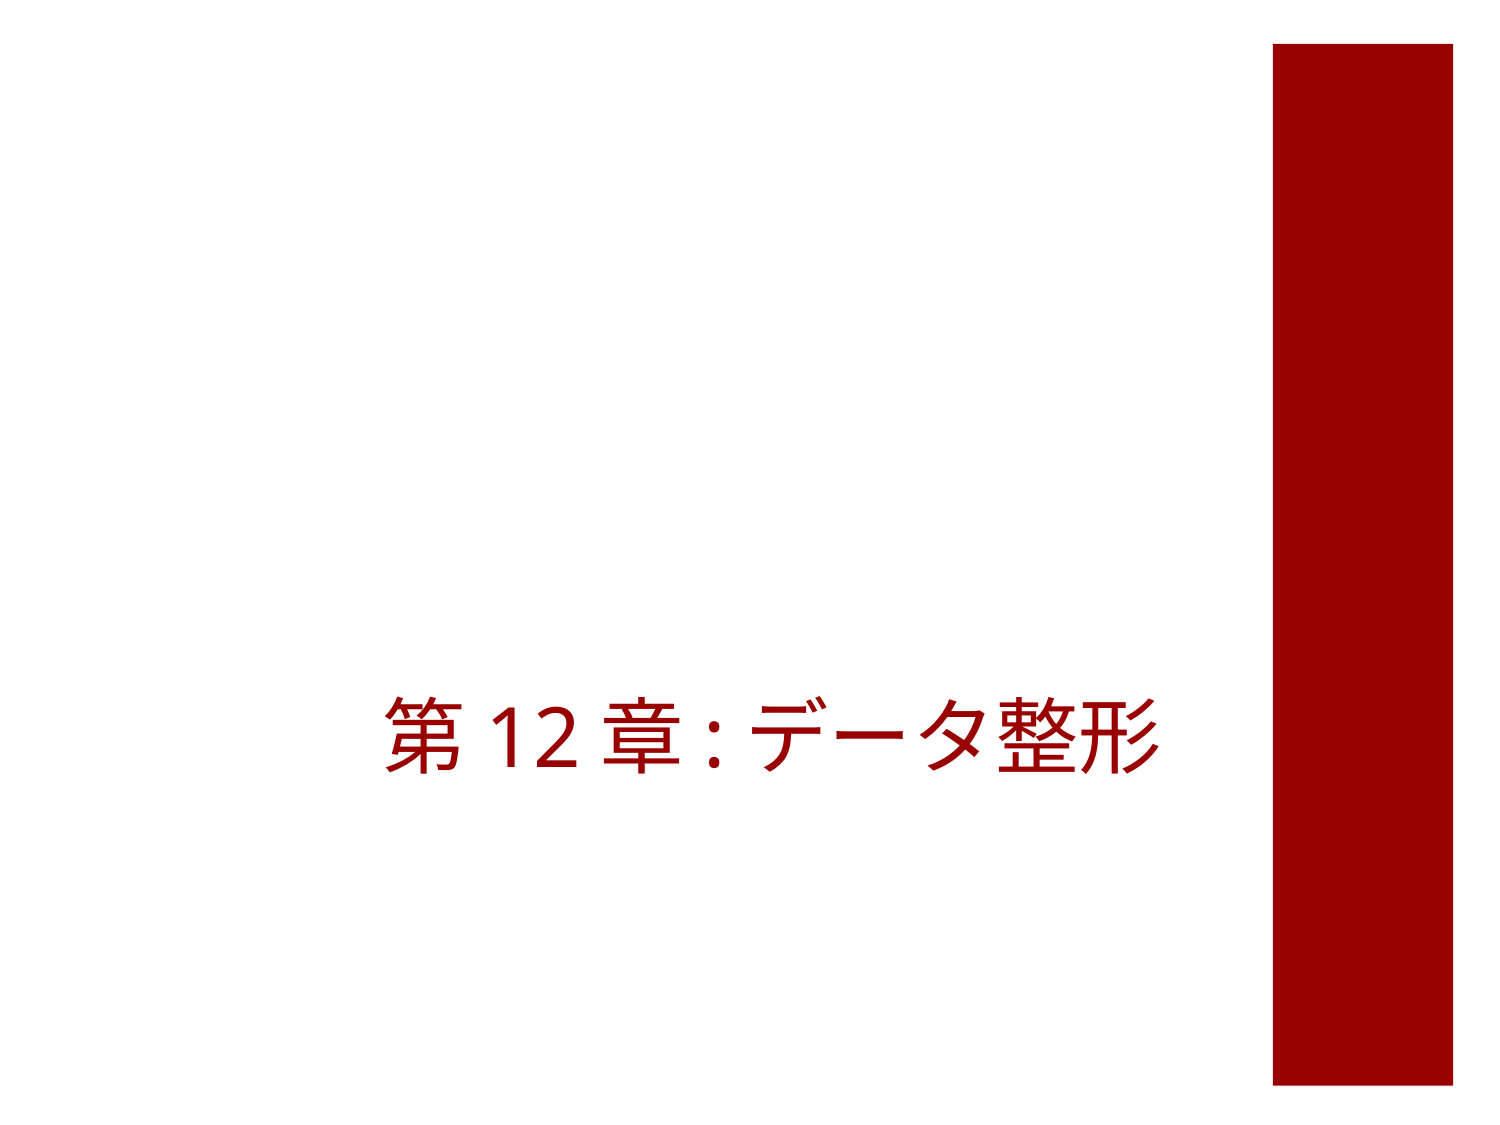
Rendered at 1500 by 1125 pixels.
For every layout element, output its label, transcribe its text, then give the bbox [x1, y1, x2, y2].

title 第12章:データ整形 [362, 562, 1178, 792]
